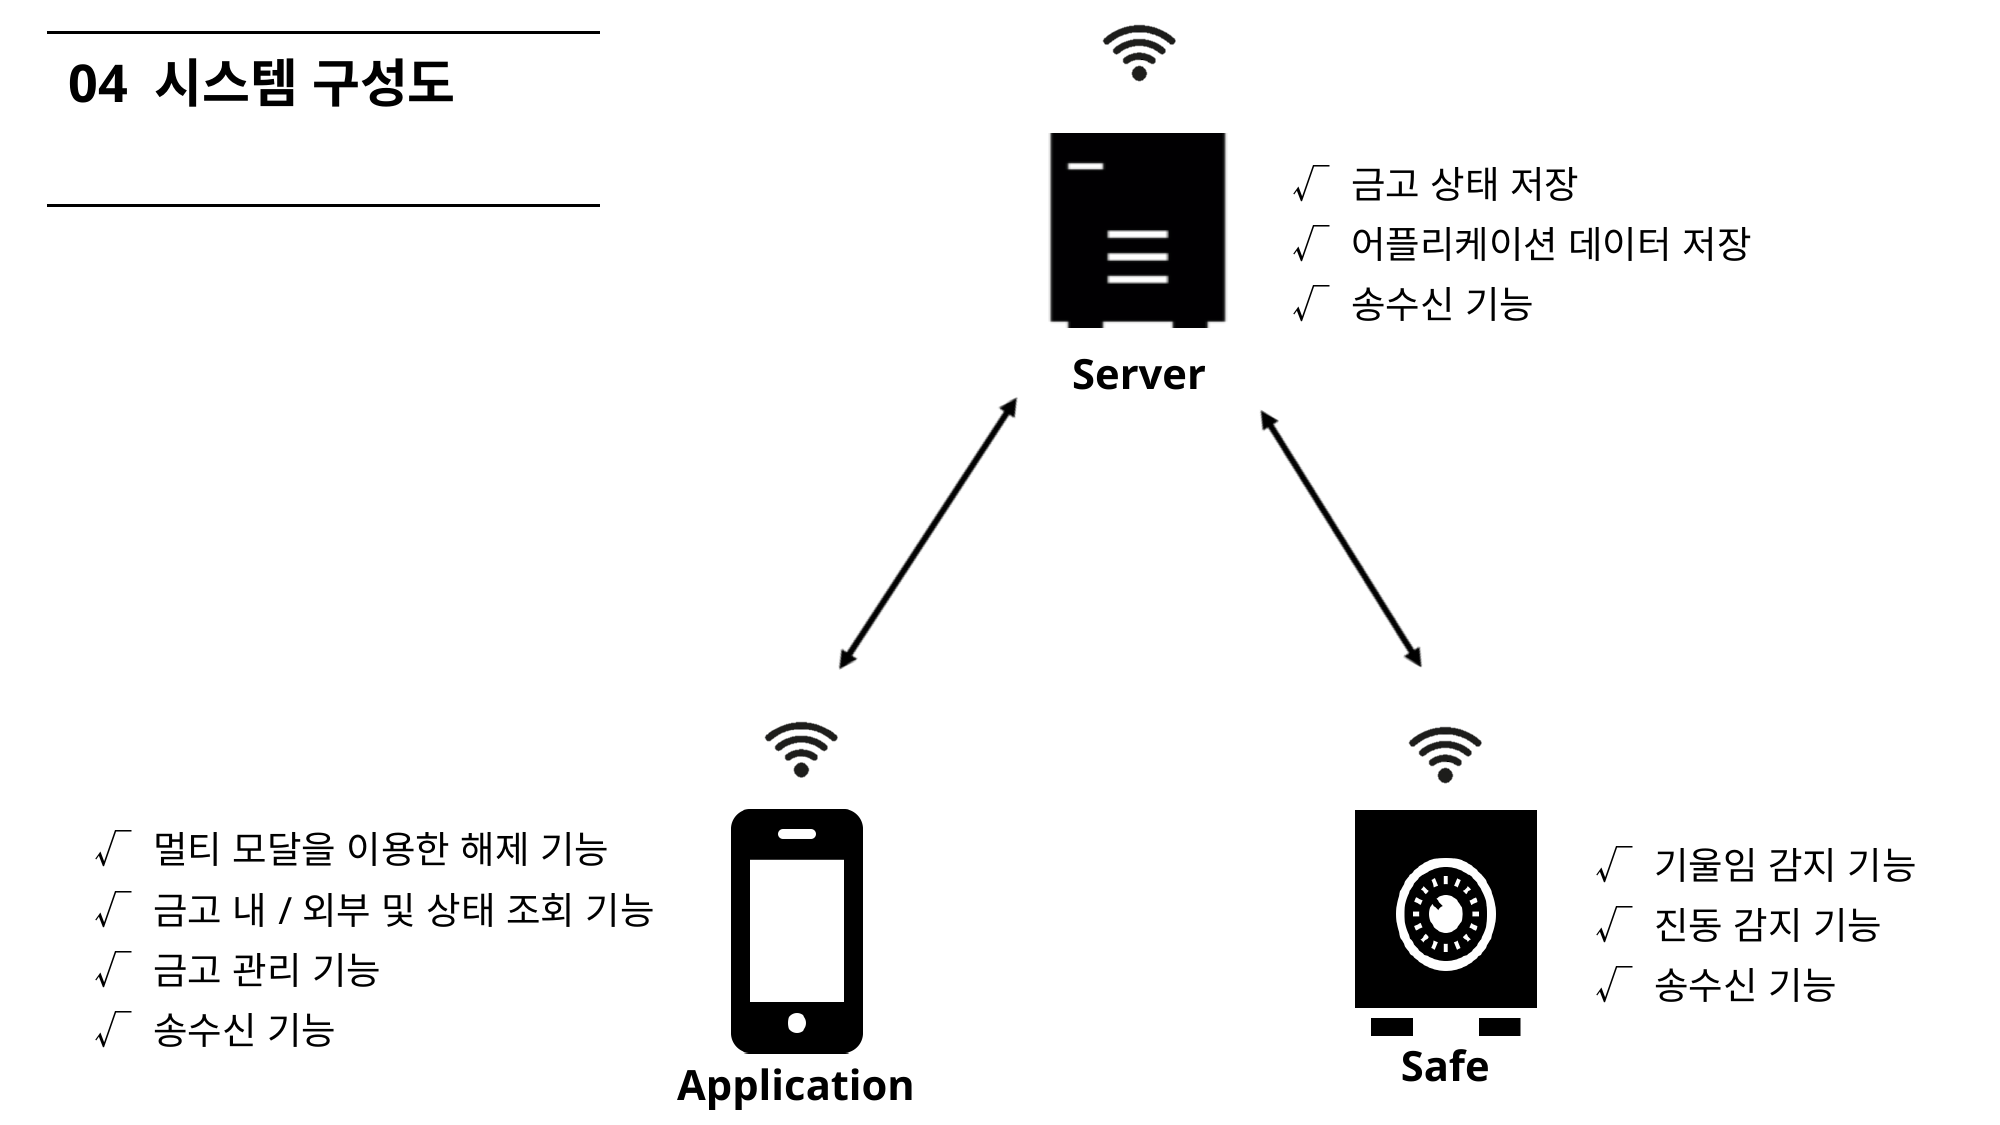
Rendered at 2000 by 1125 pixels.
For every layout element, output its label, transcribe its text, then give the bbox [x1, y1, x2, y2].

table_header √ 금고 상태 저장 [1283, 147, 1815, 208]
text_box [683, 809, 909, 1113]
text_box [45, 31, 601, 207]
table_header √ 멀티 모달을 이용한 해제 기능 [80, 813, 677, 873]
picture [1345, 698, 1545, 811]
table_cell √ 송수신 기능 [1581, 949, 1952, 1009]
picture [1188, 405, 1492, 673]
table_cell √ 금고 내/외부 및 상태 조회 기능 [80, 873, 677, 933]
picture [701, 693, 901, 806]
table_cell √ 진동 감지 기능 [1581, 889, 1952, 949]
picture [768, 393, 1090, 669]
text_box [999, 133, 1278, 394]
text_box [1345, 820, 1545, 1100]
table_cell √ 송수신 기능 [80, 993, 677, 1053]
table_header √ 기울임 감지 기능 [1581, 829, 1952, 889]
table_cell √ 송수신 기능 [1283, 268, 1815, 328]
table_cell √ 금고 관리 기능 [80, 933, 677, 993]
table_cell √ 어플리케이션 데이터 저장 [1283, 208, 1815, 268]
picture [1039, 0, 1238, 110]
